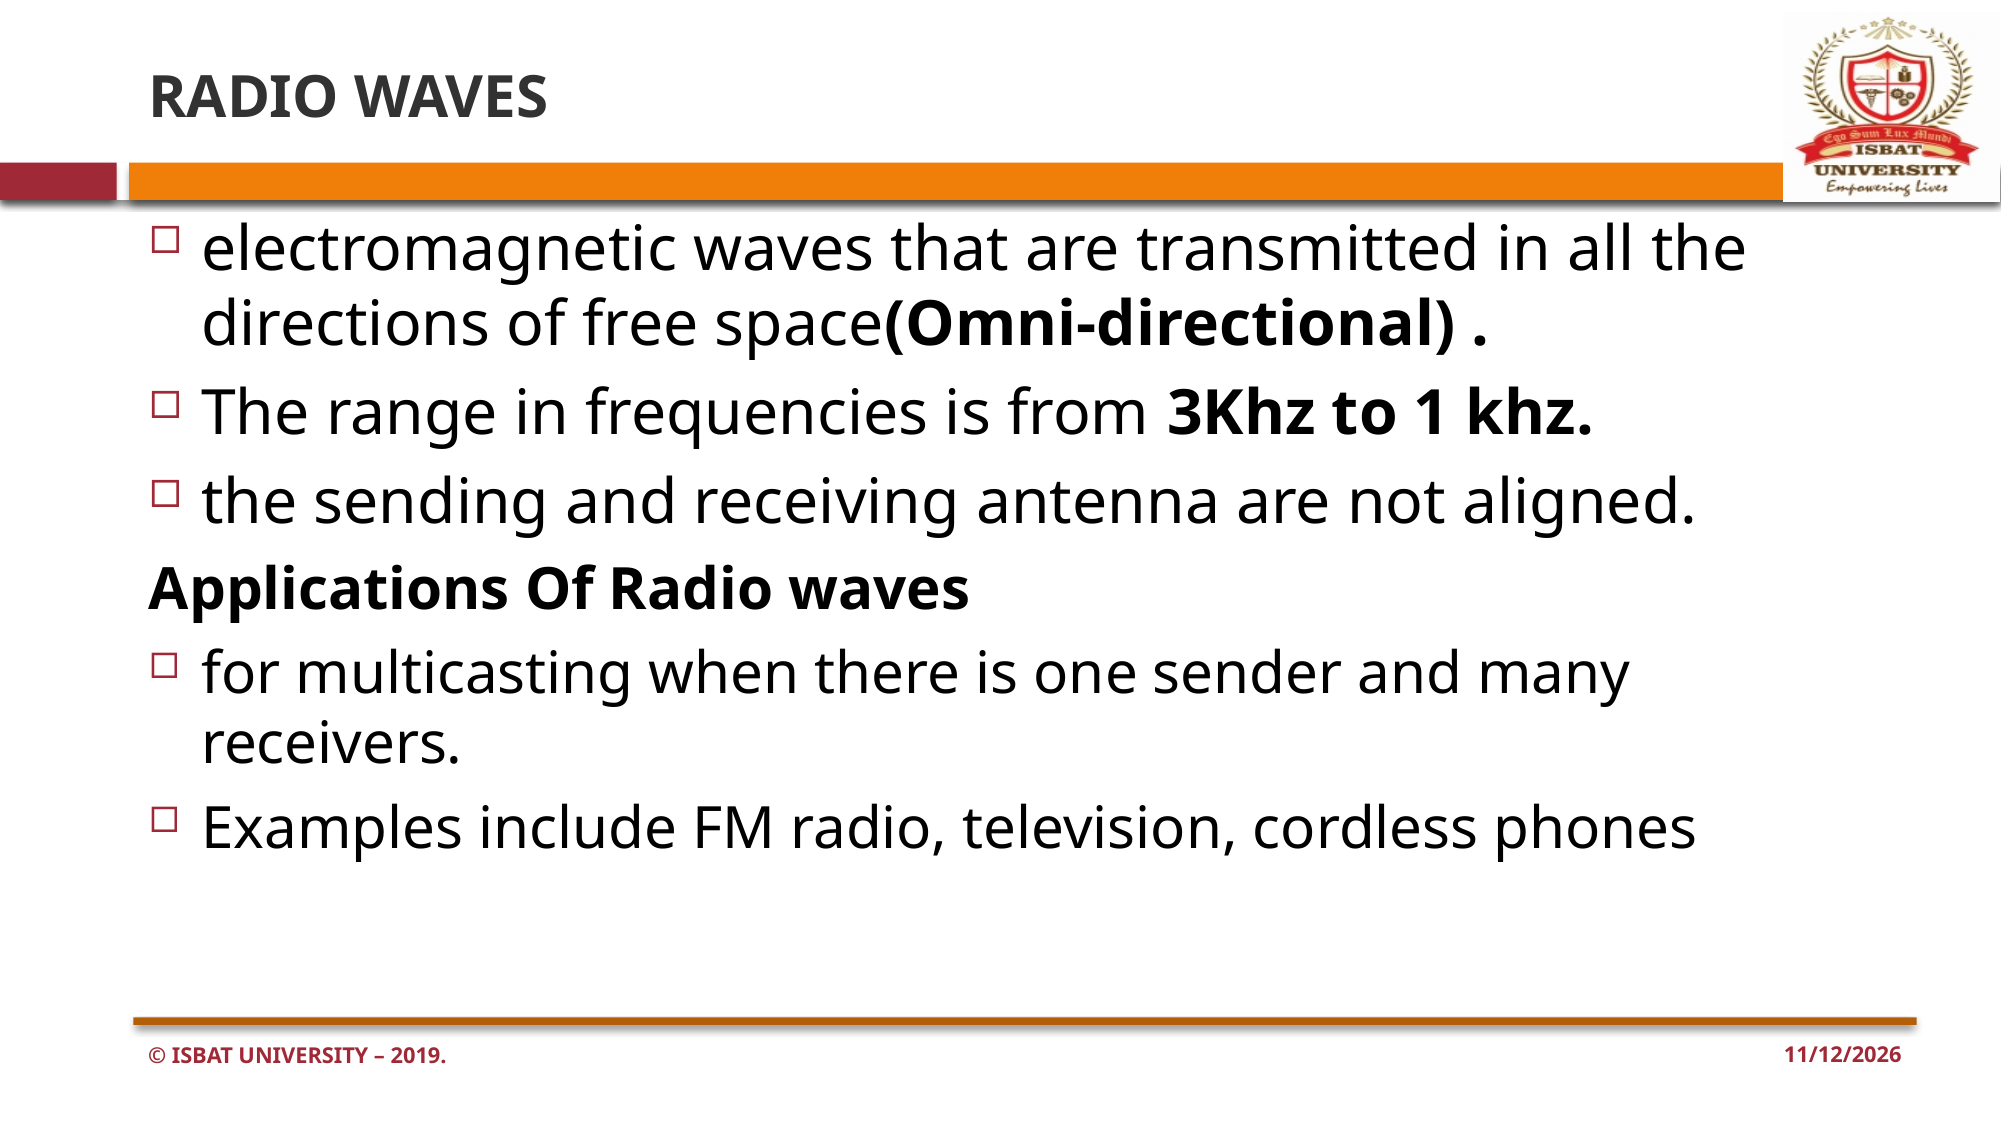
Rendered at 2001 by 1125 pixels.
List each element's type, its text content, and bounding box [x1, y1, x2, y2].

picture [1783, 12, 2000, 202]
title RADIO WAVES [133, 24, 1784, 163]
list electromagnetic waves that are transmitted in all the directions of free space(Omni-directional) . The range in frequencies is from 3Khz to 1 khz. the sending and receiving antenna are not aligned. Applications Of Radio waves for multicasting when there is one sender and many receivers. Examples include FM radio, television, cordless phones [133, 200, 1918, 1000]
